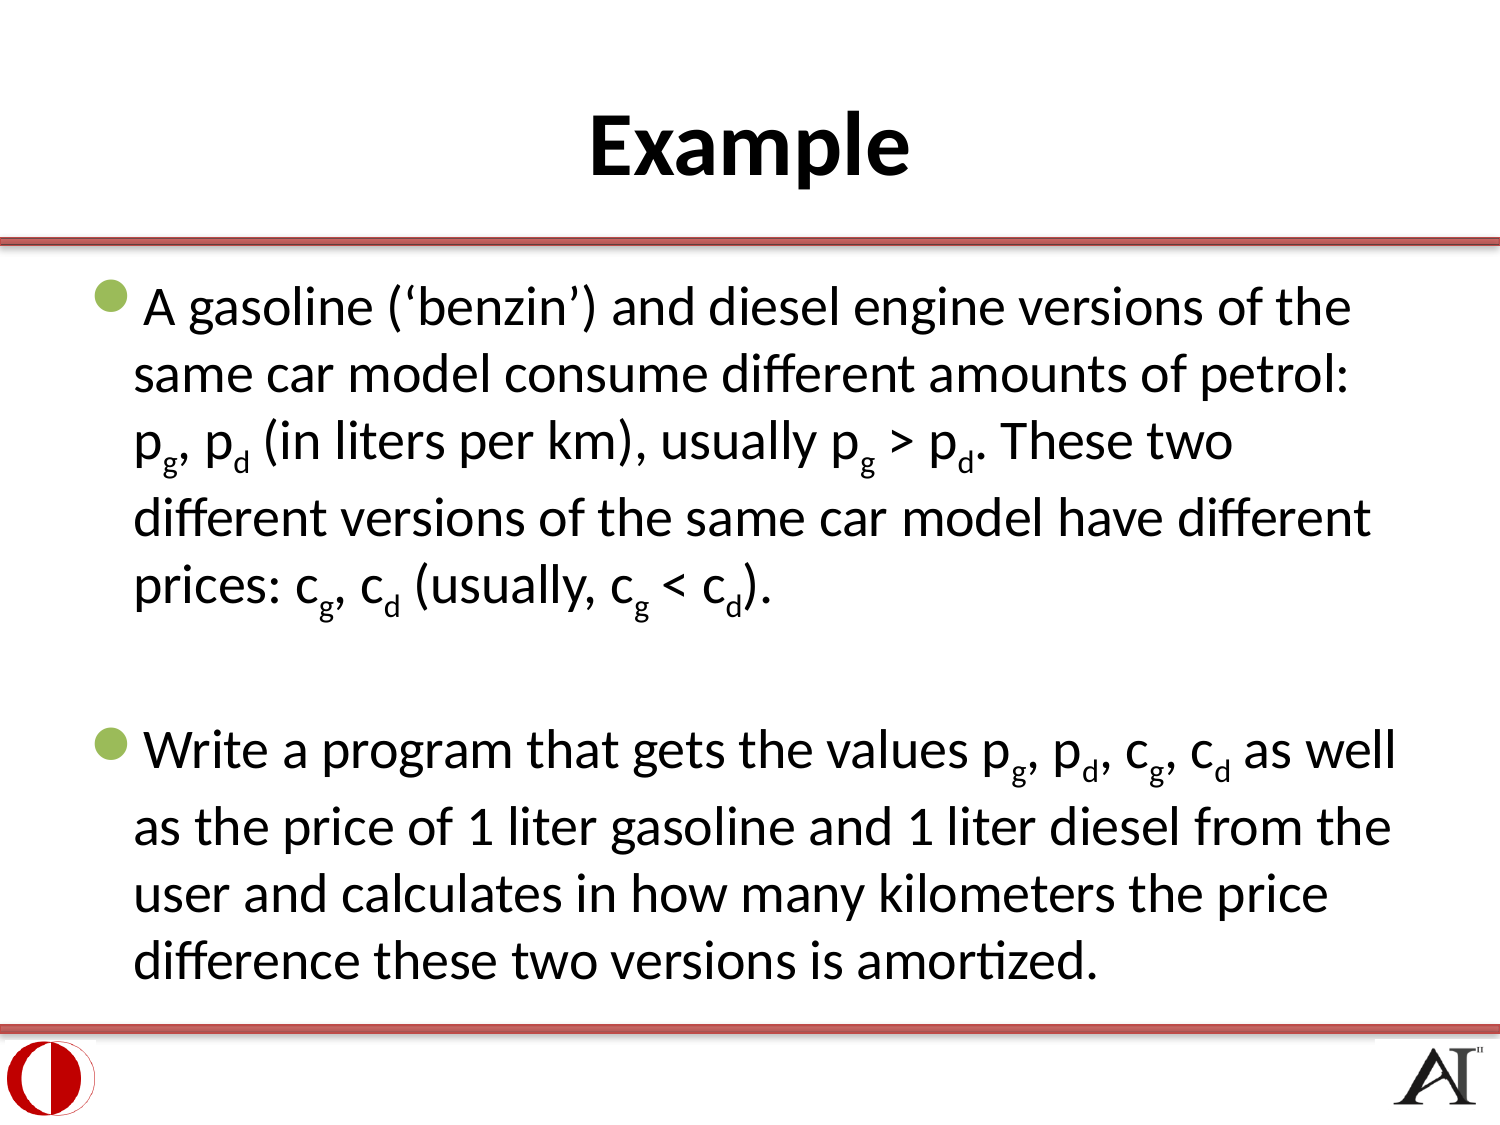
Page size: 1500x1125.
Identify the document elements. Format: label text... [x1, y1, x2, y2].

title Example [75, 45, 1425, 233]
list A gasoline (‘benzin’) and diesel engine versions of the same car model consume different amounts of petrol: pg, pd (in liters per km), usually pg > pd. These two different versions of the same car model have different prices: cg, cd (usually, cg < cd). Write a program that gets the values pg, pd, cg, cd as well as the price of 1 liter gasoline and 1 liter diesel from the user and calculates in how many kilometers the price difference these two versions is amortized. [75, 262, 1425, 1005]
picture [1374, 1039, 1500, 1110]
picture [5, 1040, 96, 1116]
